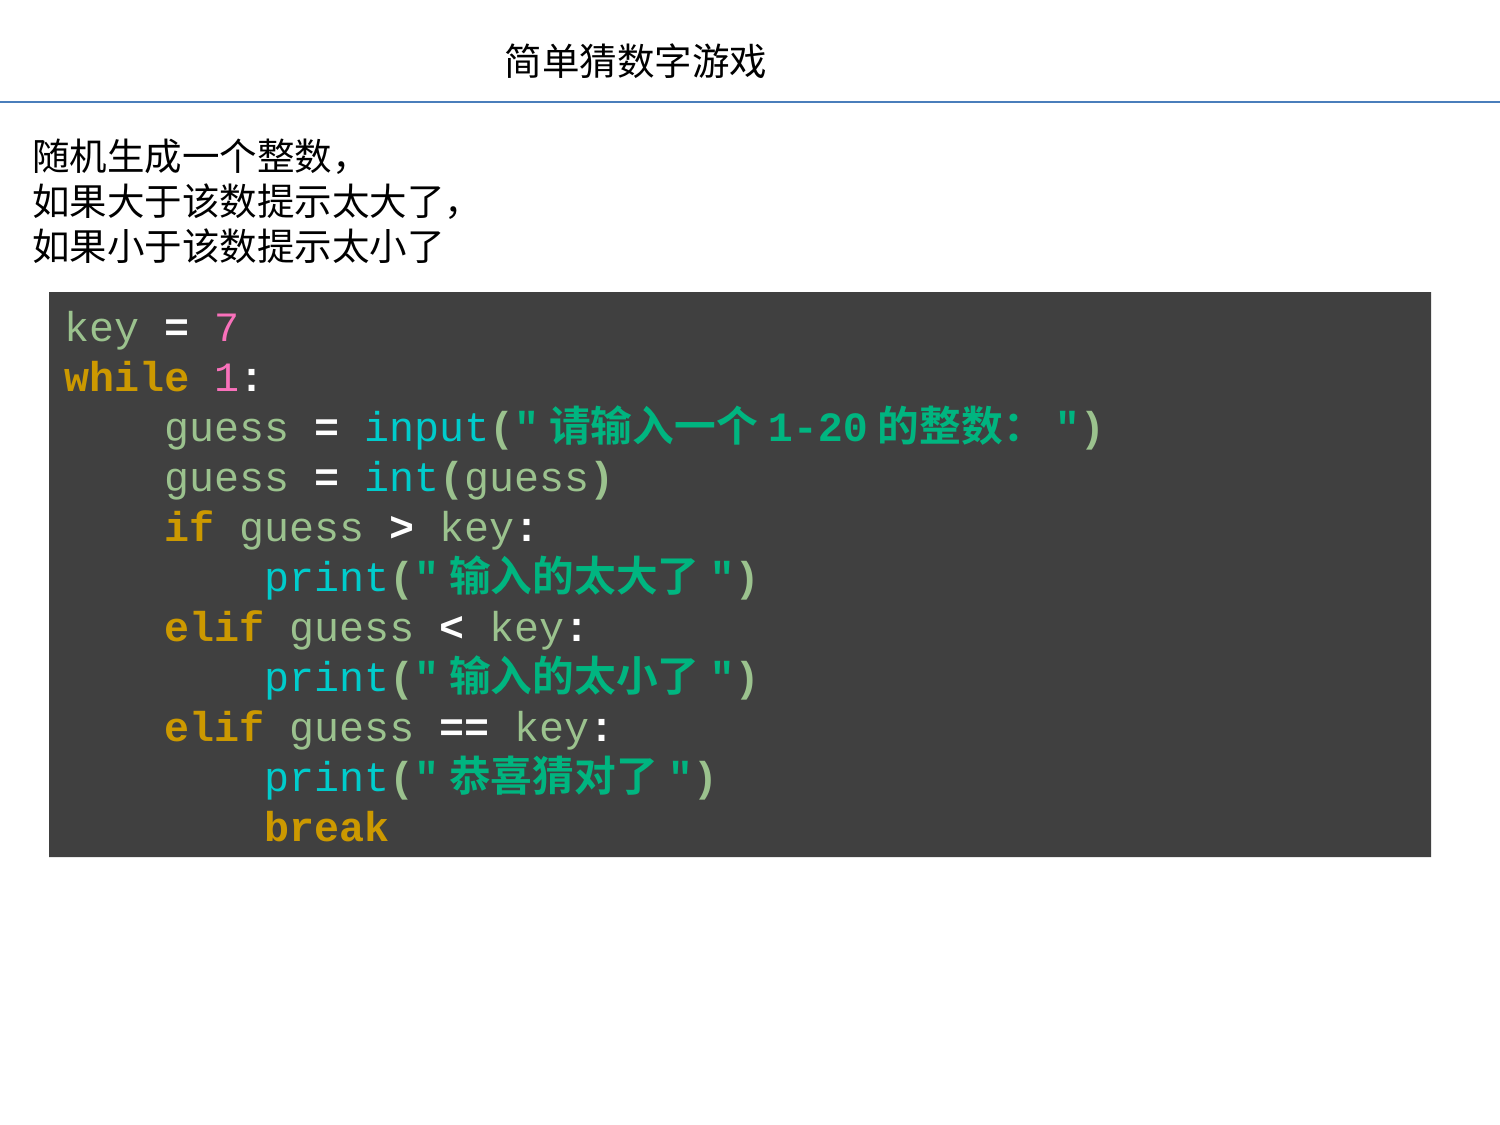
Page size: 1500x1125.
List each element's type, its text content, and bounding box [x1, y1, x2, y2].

text_box 随机生成一个整数， 如果大于该数提示太大了， 如果小于该数提示太小了 [17, 125, 1093, 276]
text_box key = 7 while 1: guess = input("请输入一个1-20的整数：") guess = int(guess) if guess > key: print("输入的太大了") elif guess < key: print("输入的太小了") elif guess == key: print("恭喜猜对了") break [49, 292, 1432, 858]
text_box 简单猜数字游戏 [490, 30, 880, 91]
